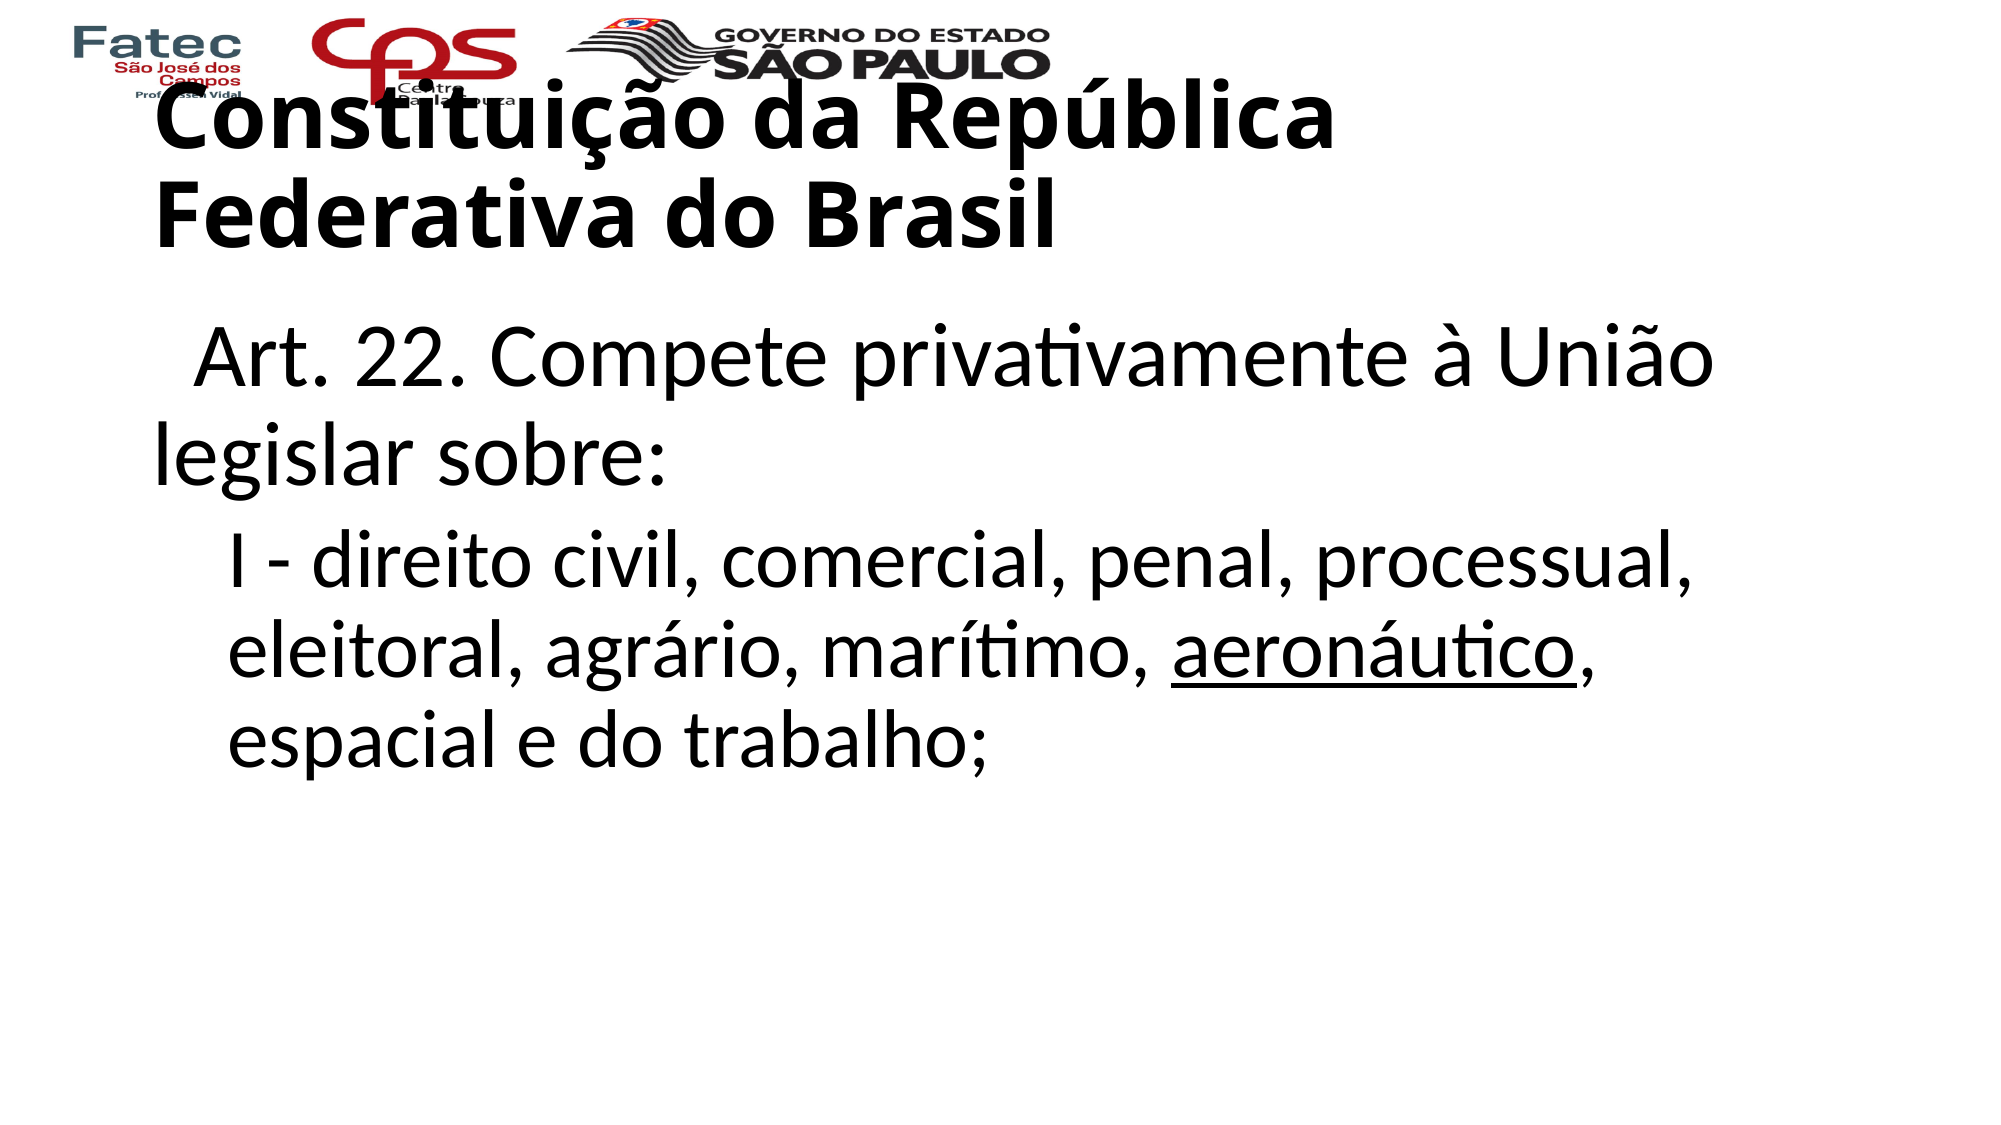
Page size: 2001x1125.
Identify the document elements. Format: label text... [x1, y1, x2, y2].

picture [0, 0, 1105, 126]
title Constituição da República Federativa do Brasil [137, 59, 1863, 278]
list Art. 22. Compete privativamente à União legislar sobre: I - direito civil, comercial, penal, processual, eleitoral, agrário, marítimo, aeronáutico, espacial e do trabalho; [137, 299, 1863, 1014]
